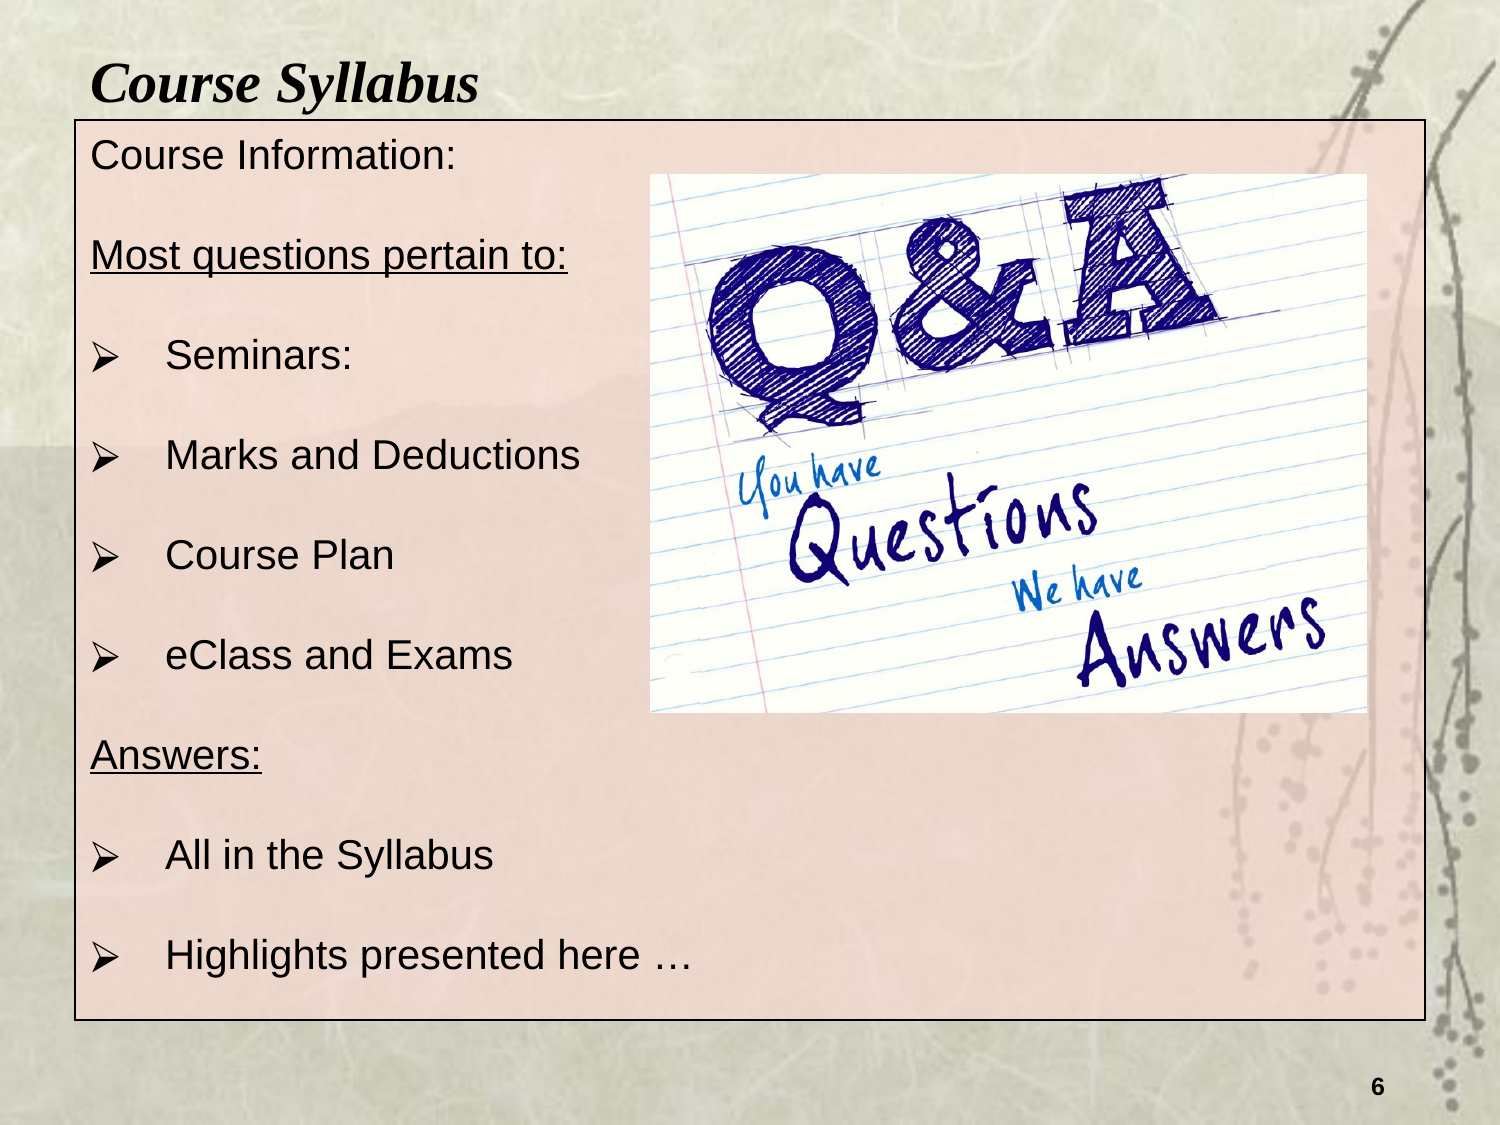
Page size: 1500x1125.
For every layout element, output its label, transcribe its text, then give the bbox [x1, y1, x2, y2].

text_box Course Syllabus [75, 37, 1463, 120]
picture [0, 0, 1500, 1125]
text_box 6 [1249, 1062, 1400, 1100]
text_box Course Information: Most questions pertain to: Seminars: Marks and Deductions Course Plan eClass and Exams Answers: All in the Syllabus Highlights presented here … [74, 119, 1425, 1020]
